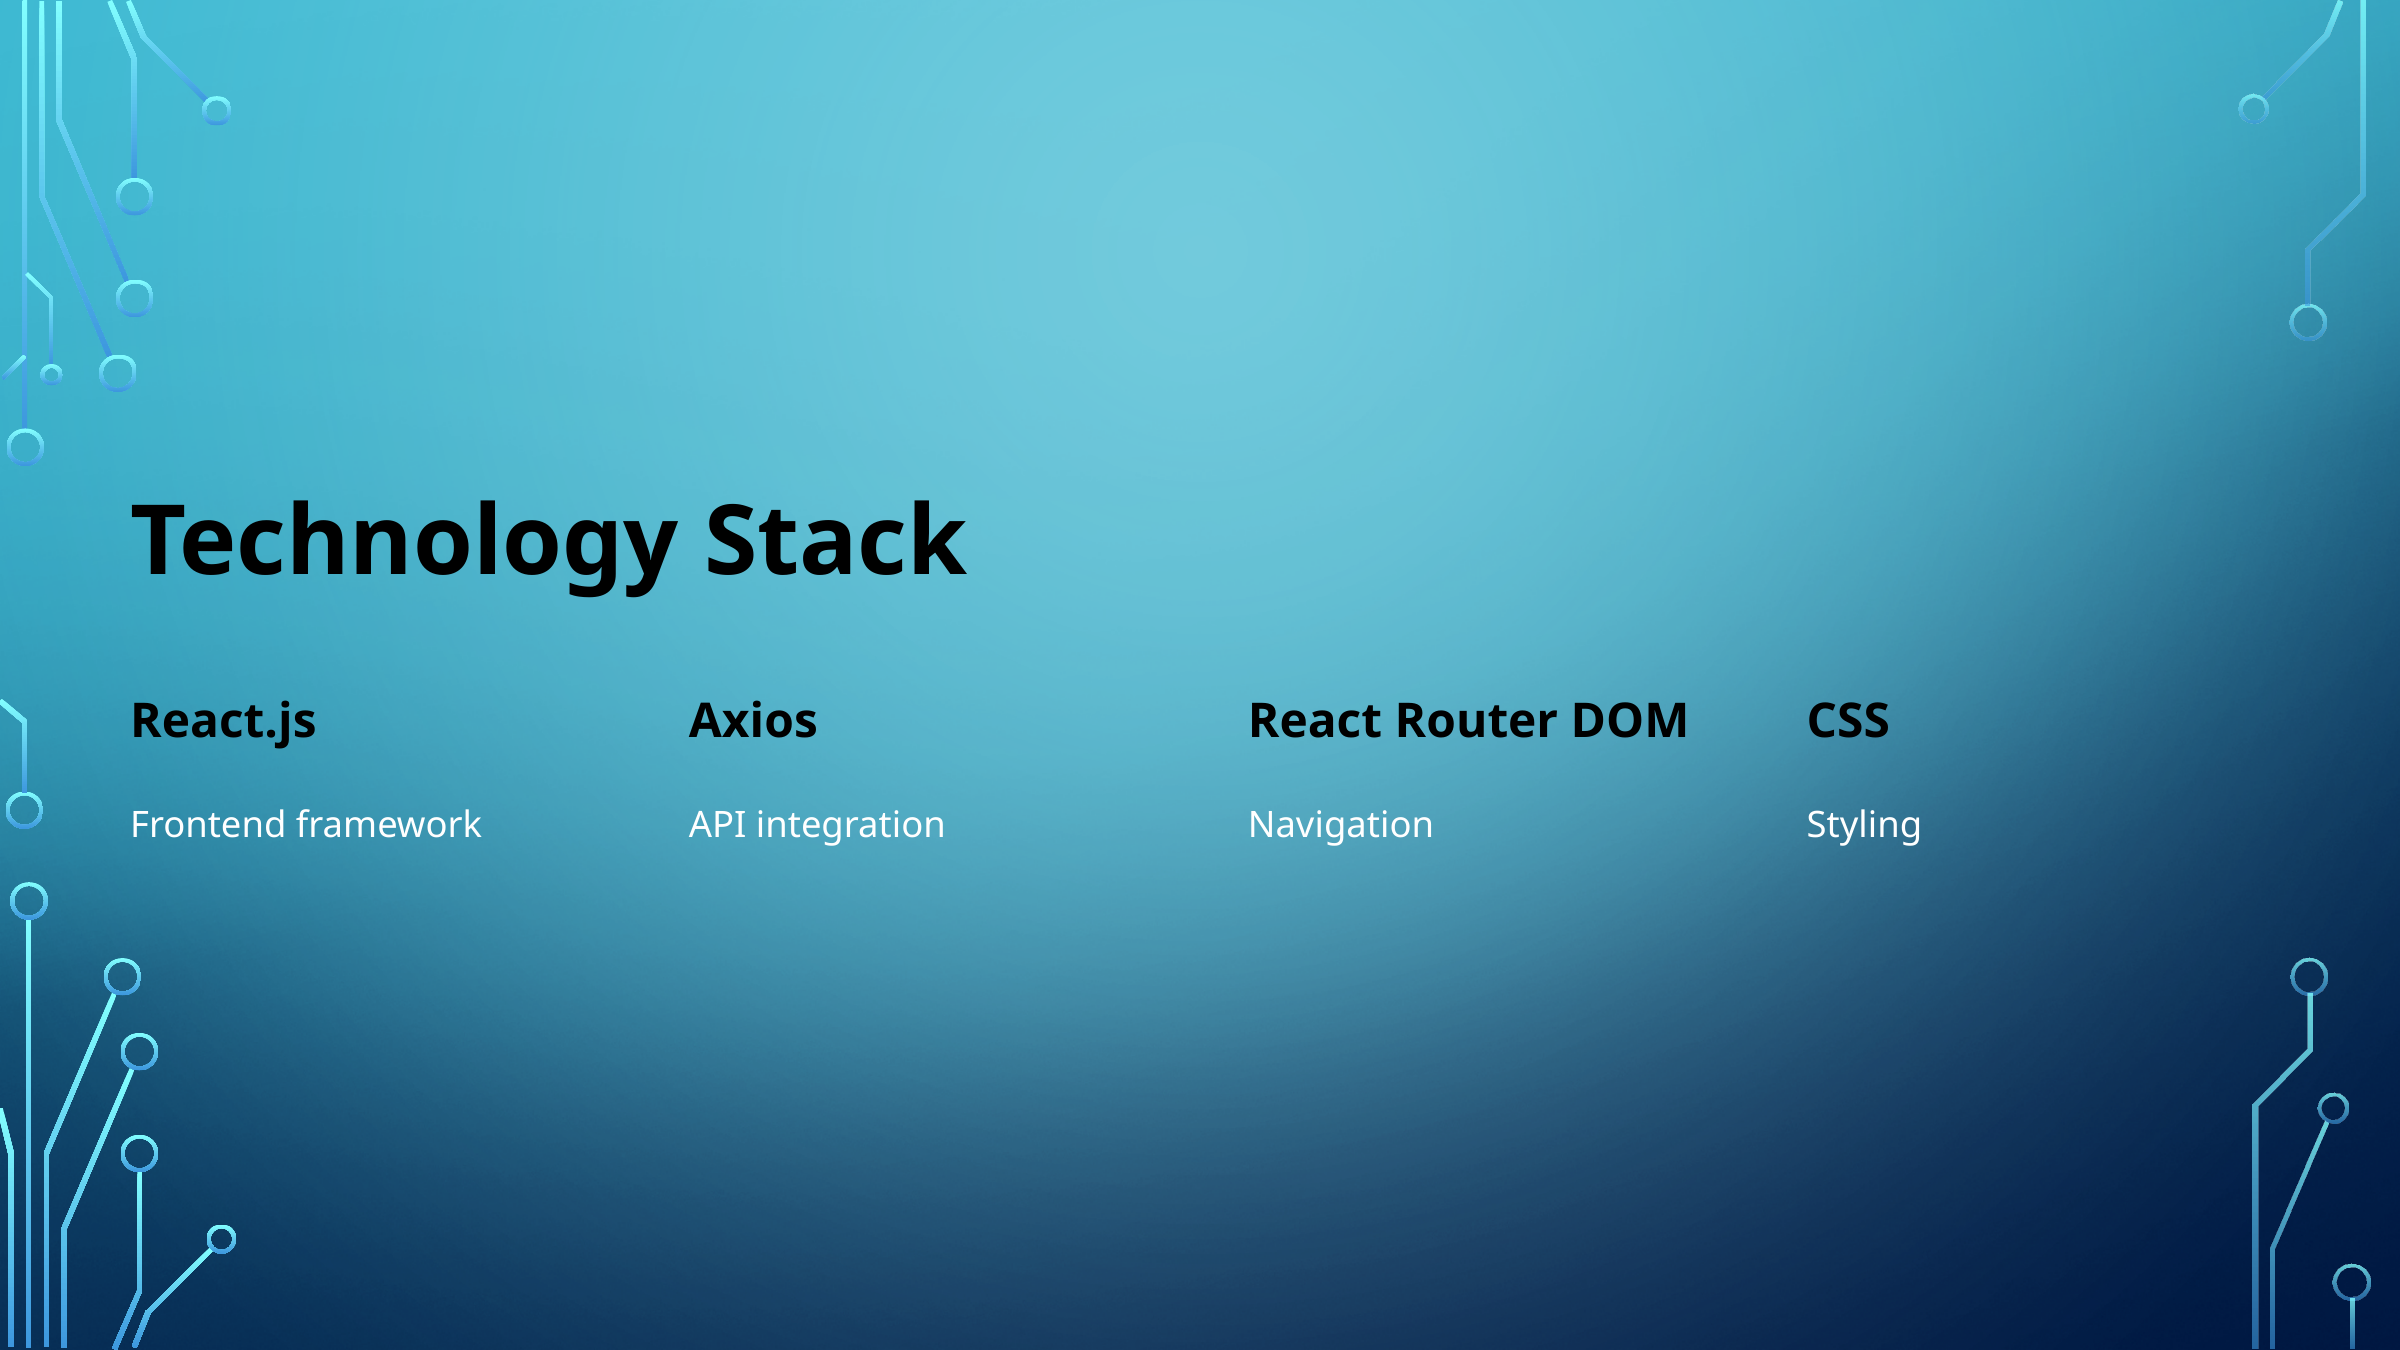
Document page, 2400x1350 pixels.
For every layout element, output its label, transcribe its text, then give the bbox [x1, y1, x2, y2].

text_box Navigation [1247, 785, 1715, 845]
text_box React.js [130, 686, 597, 748]
text_box CSS [1806, 686, 2274, 748]
text_box Technology Stack [130, 471, 1107, 594]
text_box Styling [1806, 785, 2274, 845]
text_box Frontend framework [130, 785, 597, 845]
text_box React Router DOM [1247, 686, 1715, 748]
text_box Axios [688, 686, 1156, 748]
text_box API integration [688, 785, 1156, 845]
